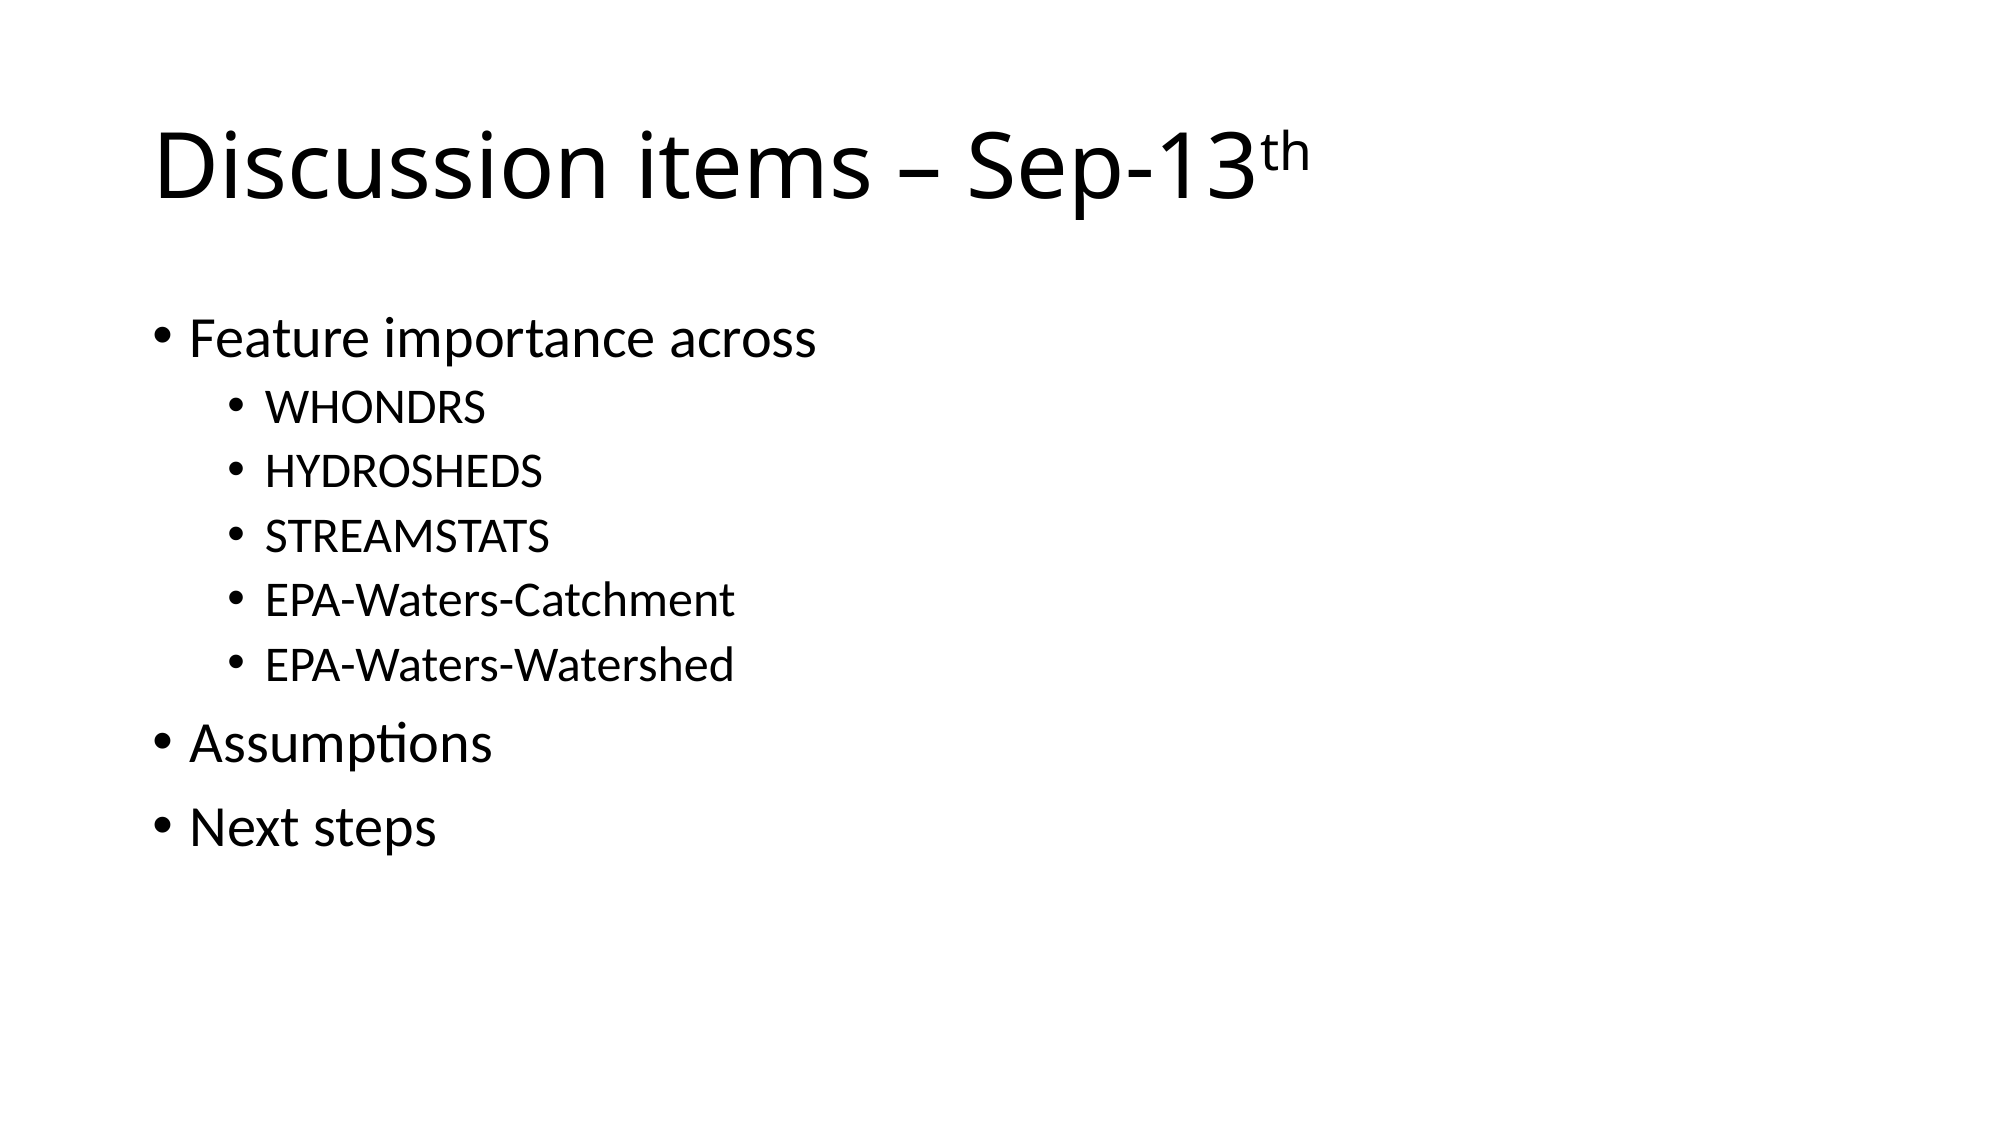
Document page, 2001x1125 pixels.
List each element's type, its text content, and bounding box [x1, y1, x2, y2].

title Discussion items – Sep-13th [137, 59, 1863, 278]
list Feature importance across WHONDRS HYDROSHEDS STREAMSTATS EPA-Waters-Catchment EPA-Waters-Watershed Assumptions Next steps [137, 299, 1863, 1014]
